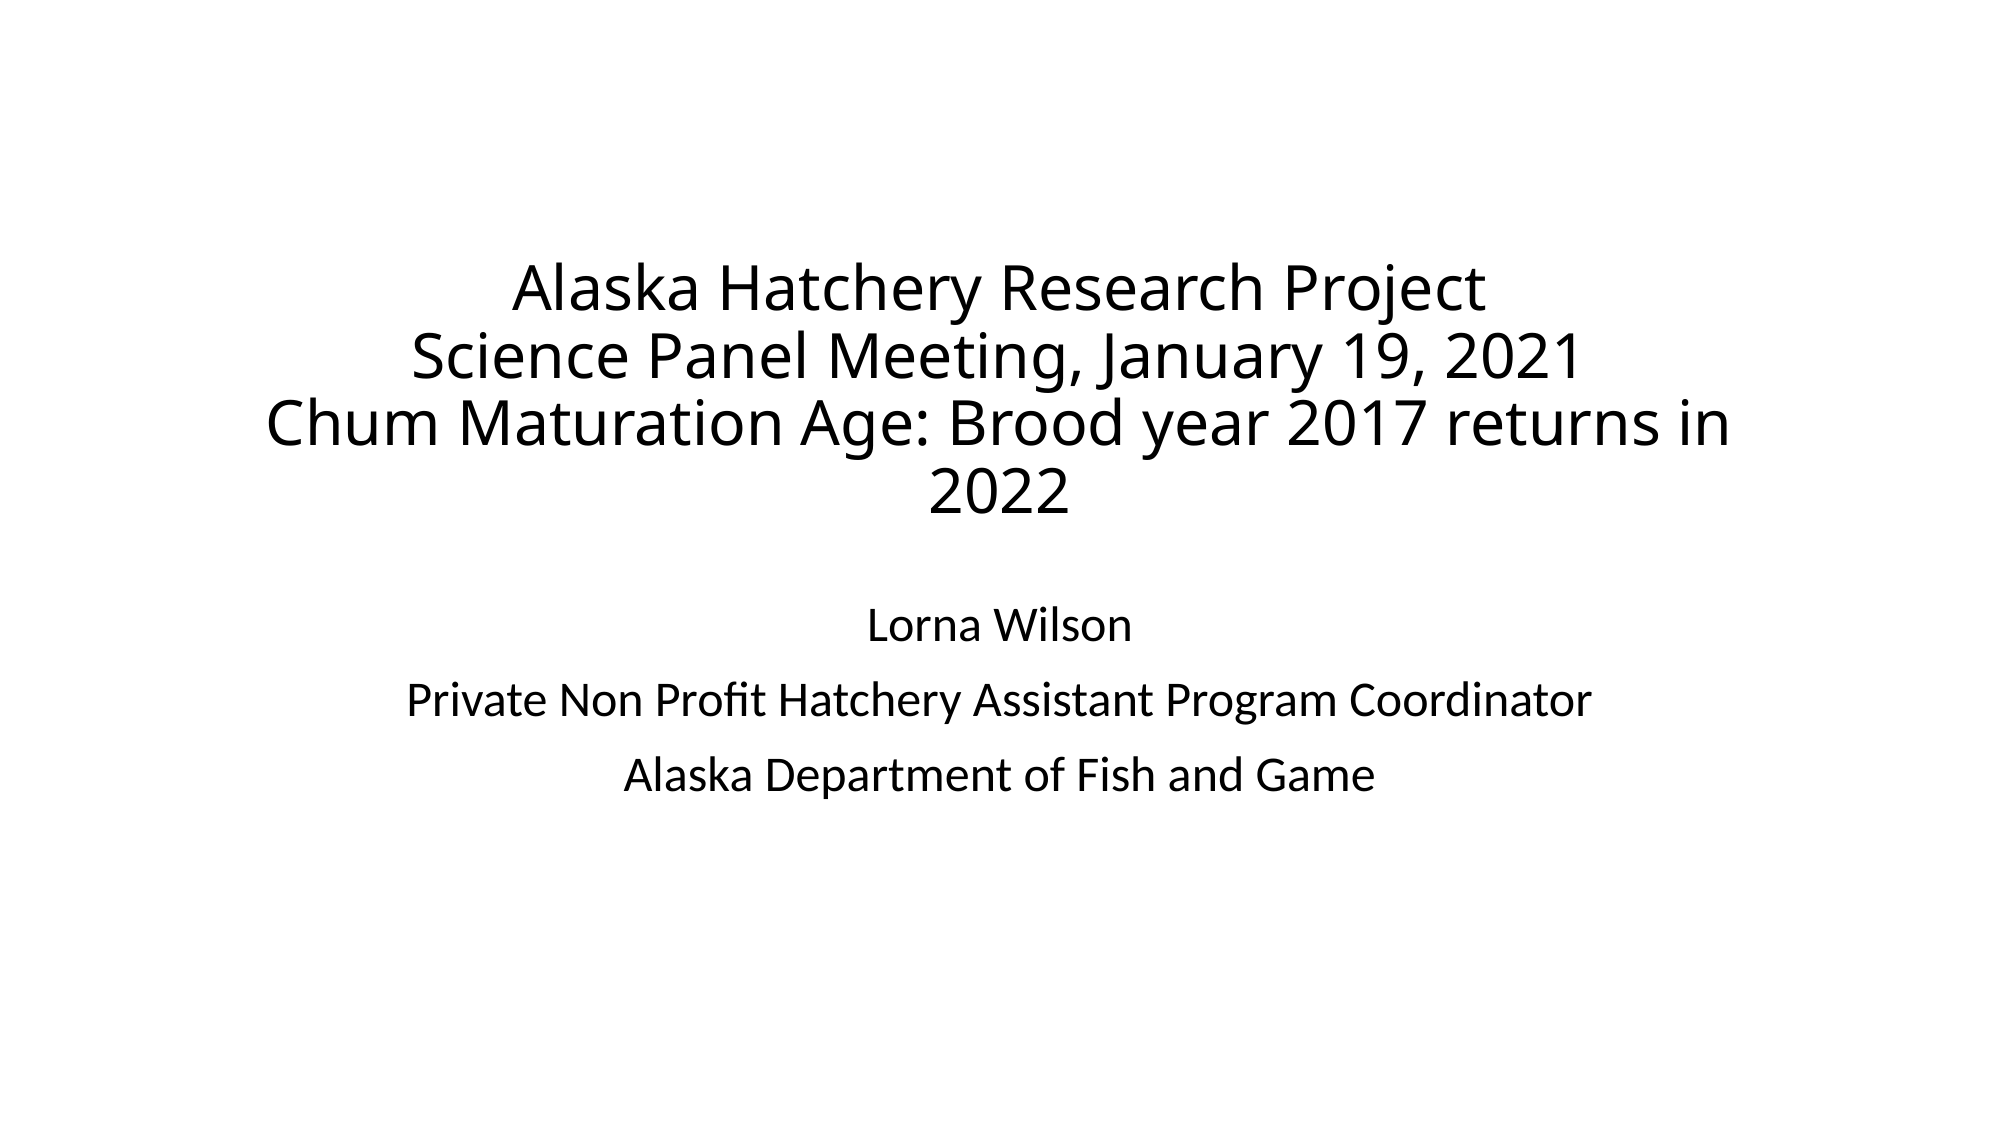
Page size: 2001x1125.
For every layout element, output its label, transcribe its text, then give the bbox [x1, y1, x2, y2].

subtitle Lorna Wilson Private Non Profit Hatchery Assistant Program Coordinator Alaska Department of Fish and Game [249, 590, 1750, 863]
title Alaska Hatchery Research Project Science Panel Meeting, January 19, 2021 Chum Maturation Age: Brood year 2017 returns in 2022 [249, 184, 1750, 535]
